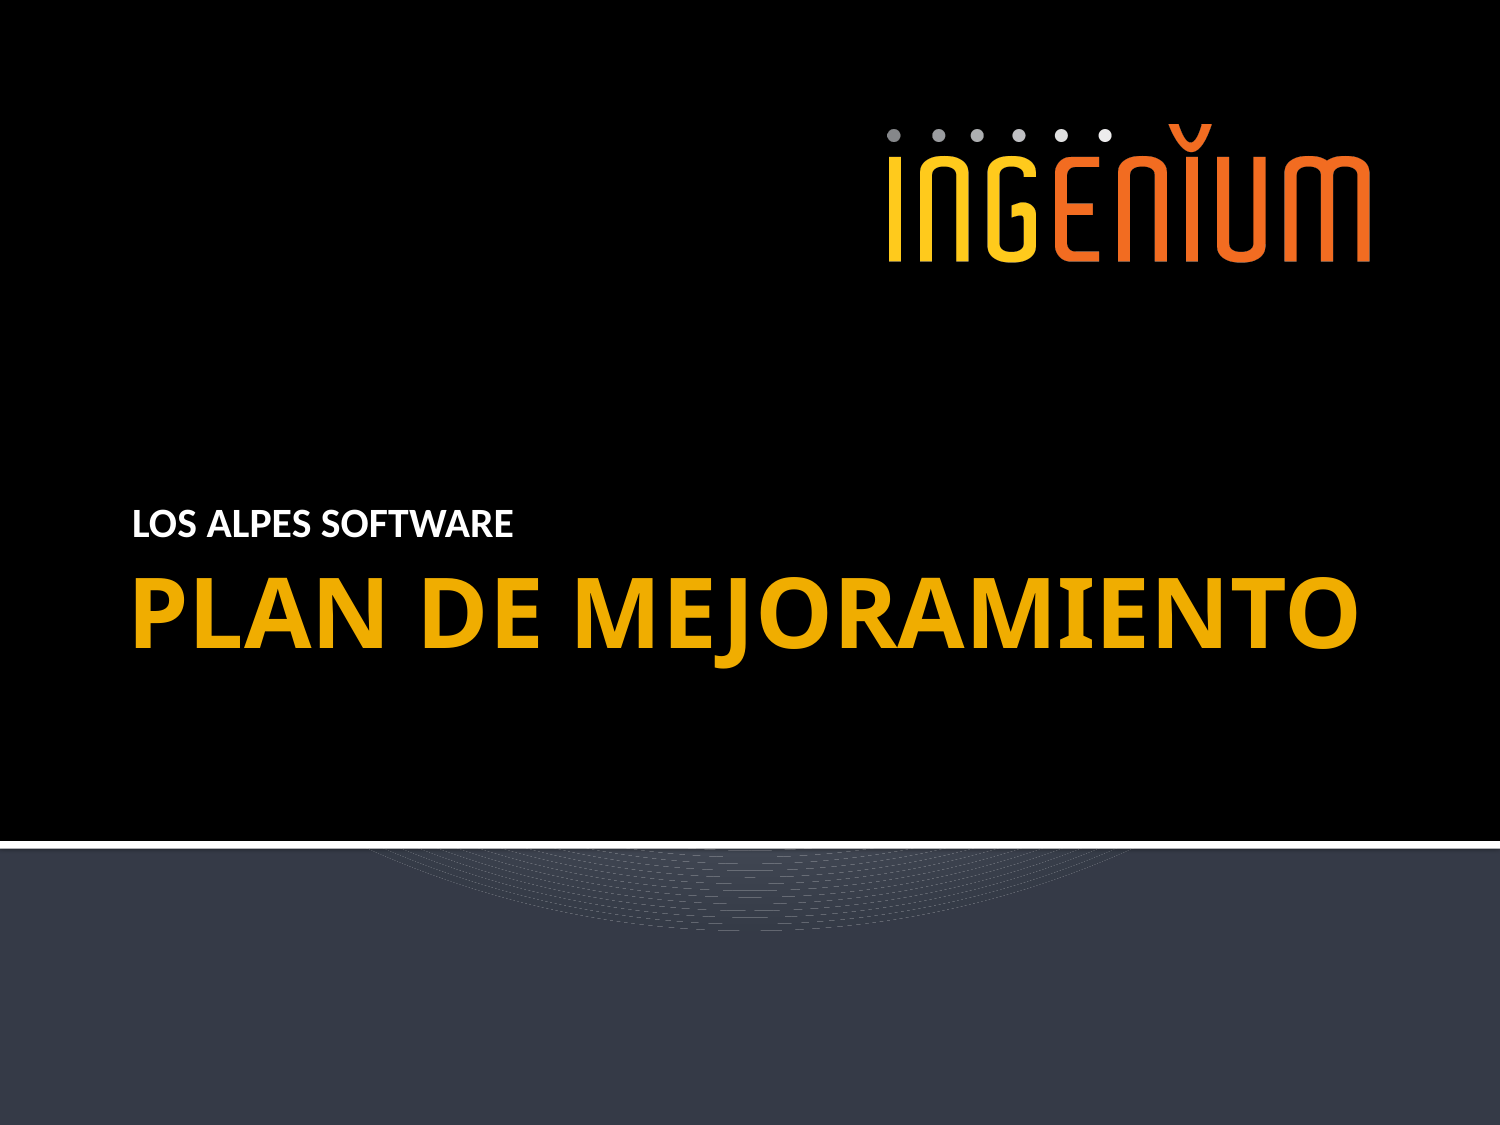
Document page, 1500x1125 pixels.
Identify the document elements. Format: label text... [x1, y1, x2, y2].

title PLAN DE MEJORAMIENTO [112, 550, 1438, 825]
picture [887, 124, 1388, 293]
subtitle LOS ALPES SOFTWARE [112, 299, 1438, 546]
